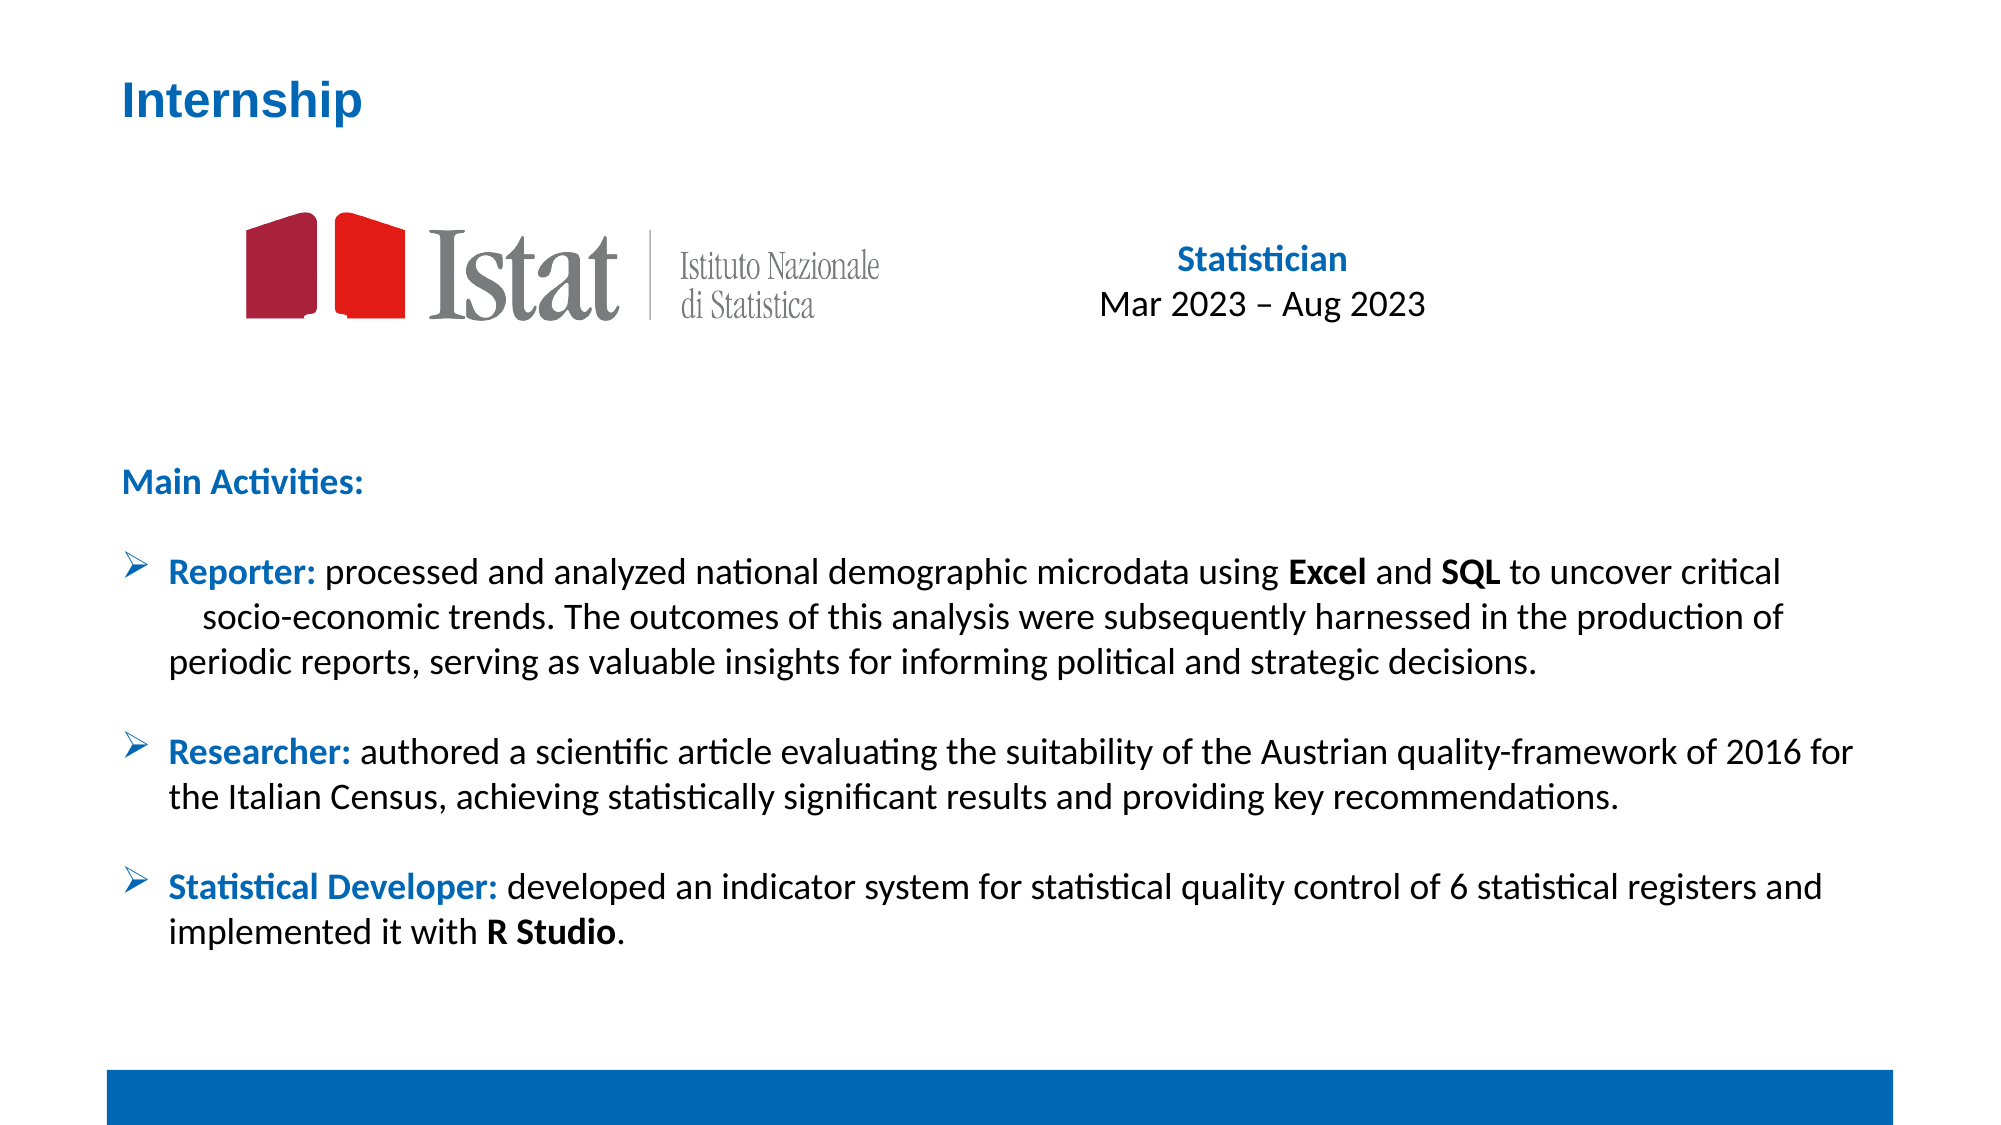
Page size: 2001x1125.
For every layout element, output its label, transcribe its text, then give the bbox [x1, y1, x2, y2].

text_box Main Activities: Reporter: processed and analyzed national demographic microdata using Excel and SQL to uncover critical socio-economic trends. The outcomes of this analysis were subsequently harnessed in the production of periodic reports, serving as valuable insights for informing political and strategic decisions. Researcher: authored a scientific article evaluating the suitability of the Austrian quality-framework of 2016 for the Italian Census, achieving statistically significant results and providing key recommendations. Statistical Developer: developed an indicator system for statistical quality control of 6 statistical registers and implemented it with R Studio. [106, 449, 1894, 960]
text_box Internship [106, 60, 386, 135]
text_box [106, 1069, 1894, 1125]
picture [246, 212, 879, 321]
text_box Statistician Mar 2023 – Aug 2023 [1076, 226, 1449, 331]
